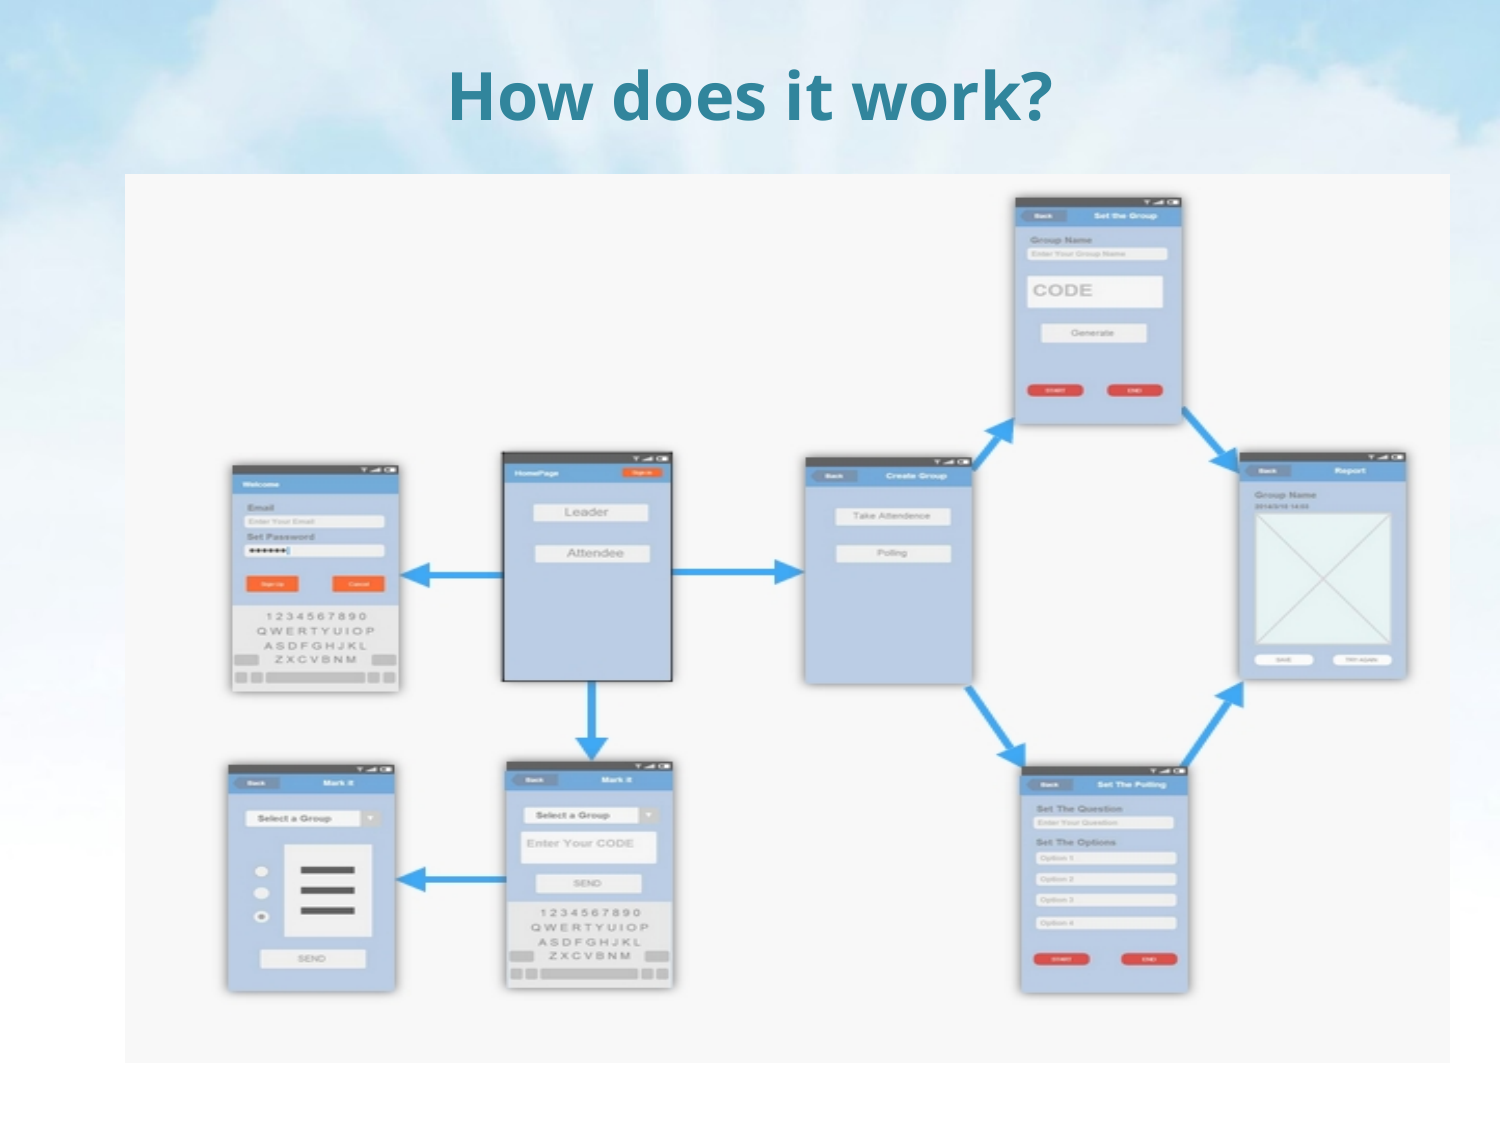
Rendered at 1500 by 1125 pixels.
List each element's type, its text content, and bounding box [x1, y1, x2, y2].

picture [0, 0, 1500, 1125]
title How does it work? [75, 0, 1425, 188]
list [124, 174, 1451, 1063]
